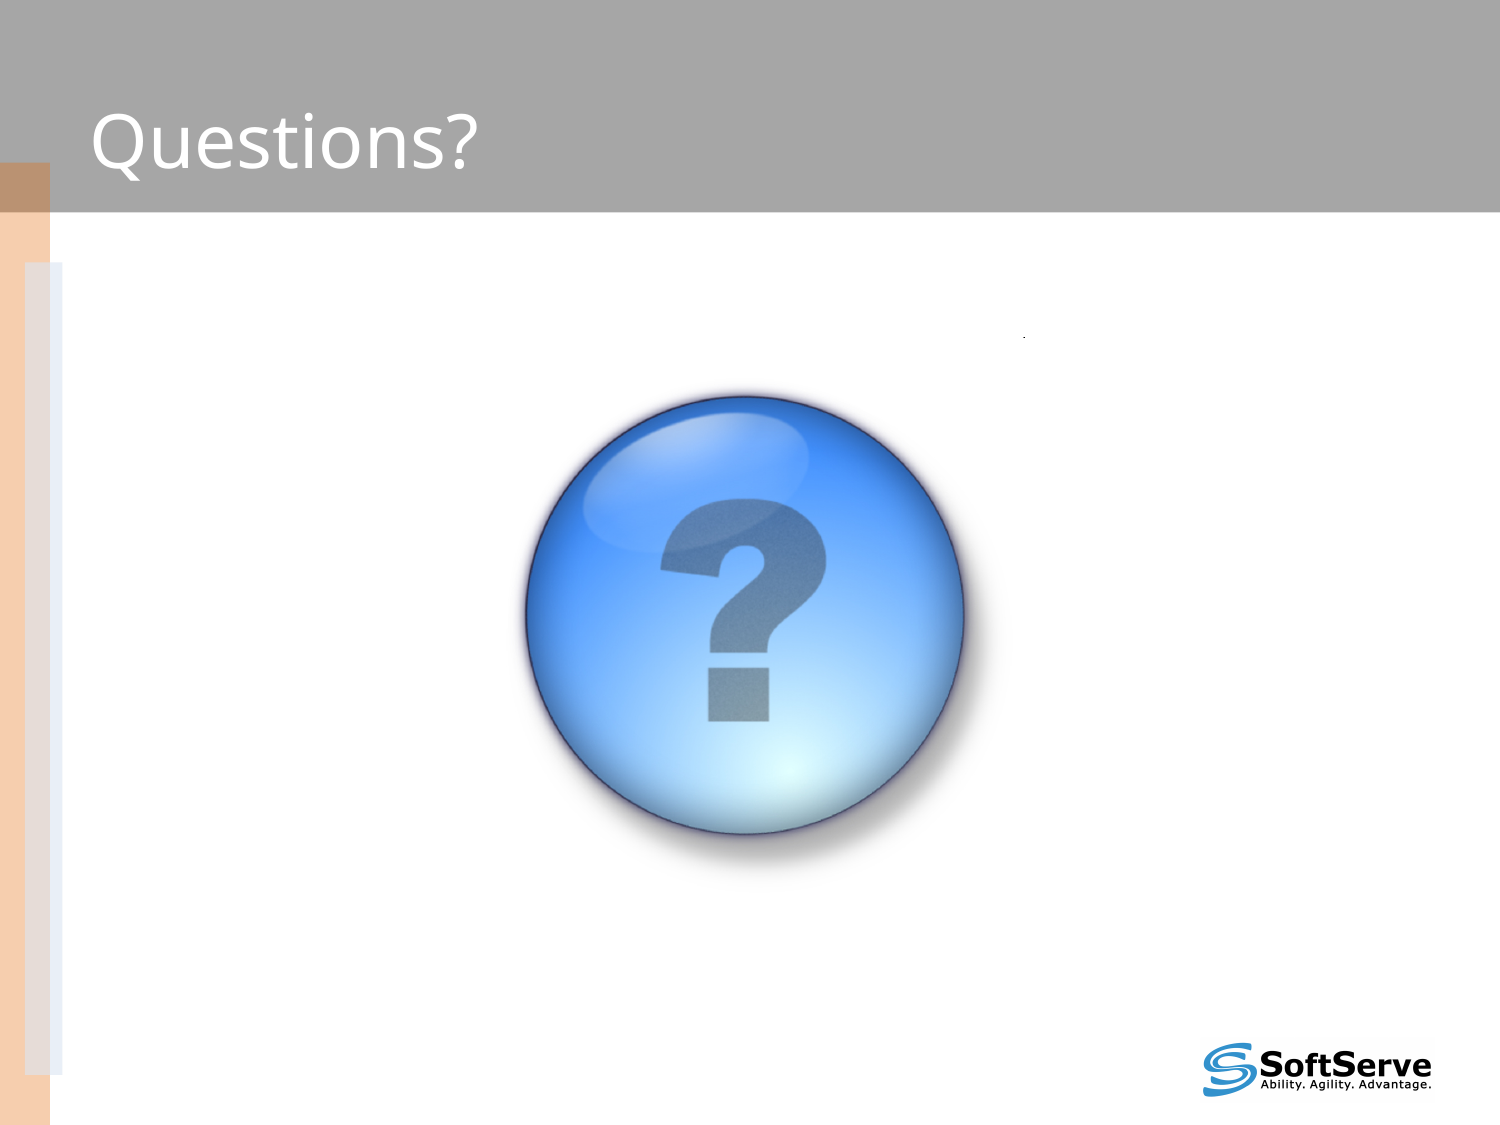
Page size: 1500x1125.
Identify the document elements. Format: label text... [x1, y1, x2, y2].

picture [468, 337, 1026, 894]
text_box Questions? [74, 45, 1425, 233]
picture [1200, 1037, 1435, 1103]
